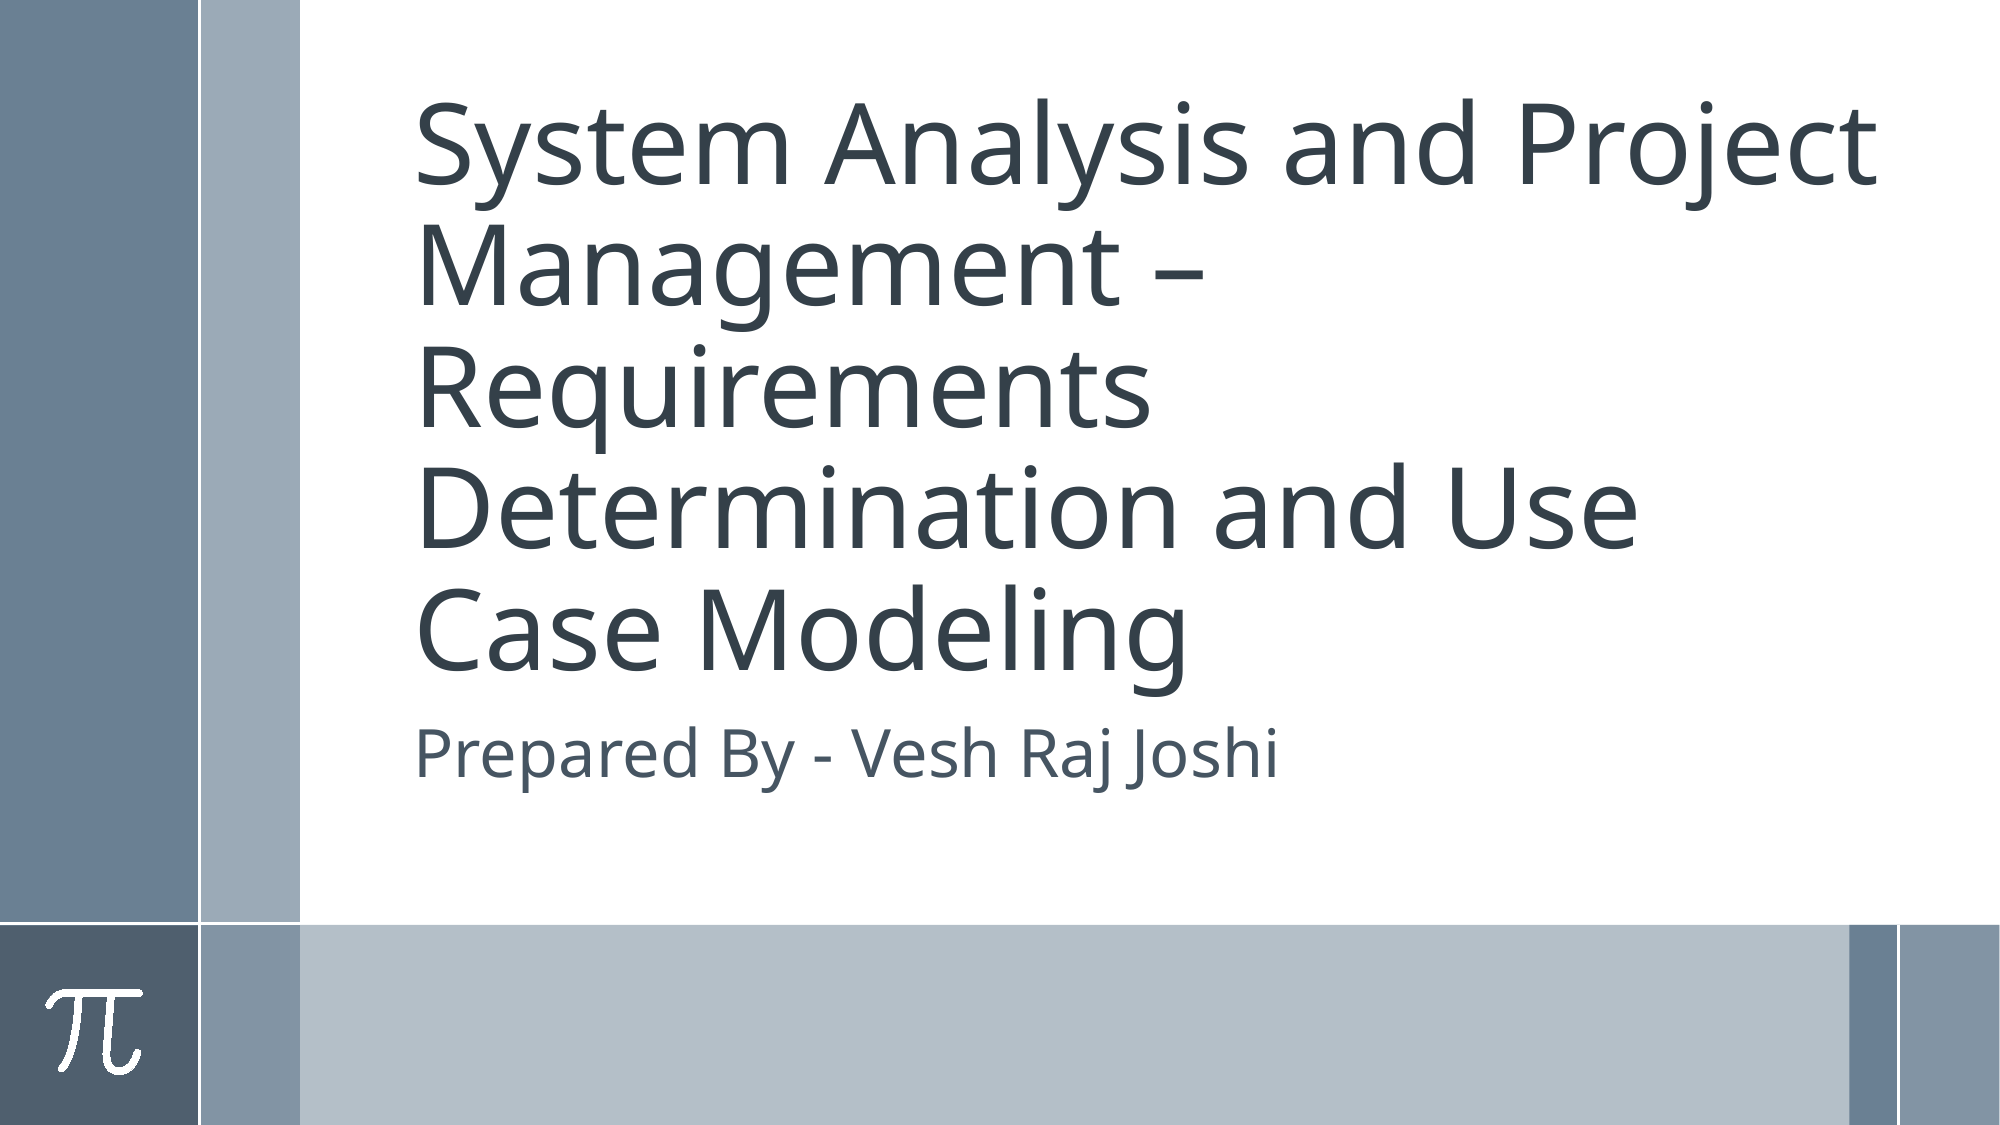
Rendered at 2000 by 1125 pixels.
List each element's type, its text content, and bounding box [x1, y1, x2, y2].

title System Analysis and Project Management – Requirements Determination and Use Case Modeling [398, 149, 1922, 703]
subtitle Prepared By - Vesh Raj Joshi [398, 712, 1632, 896]
